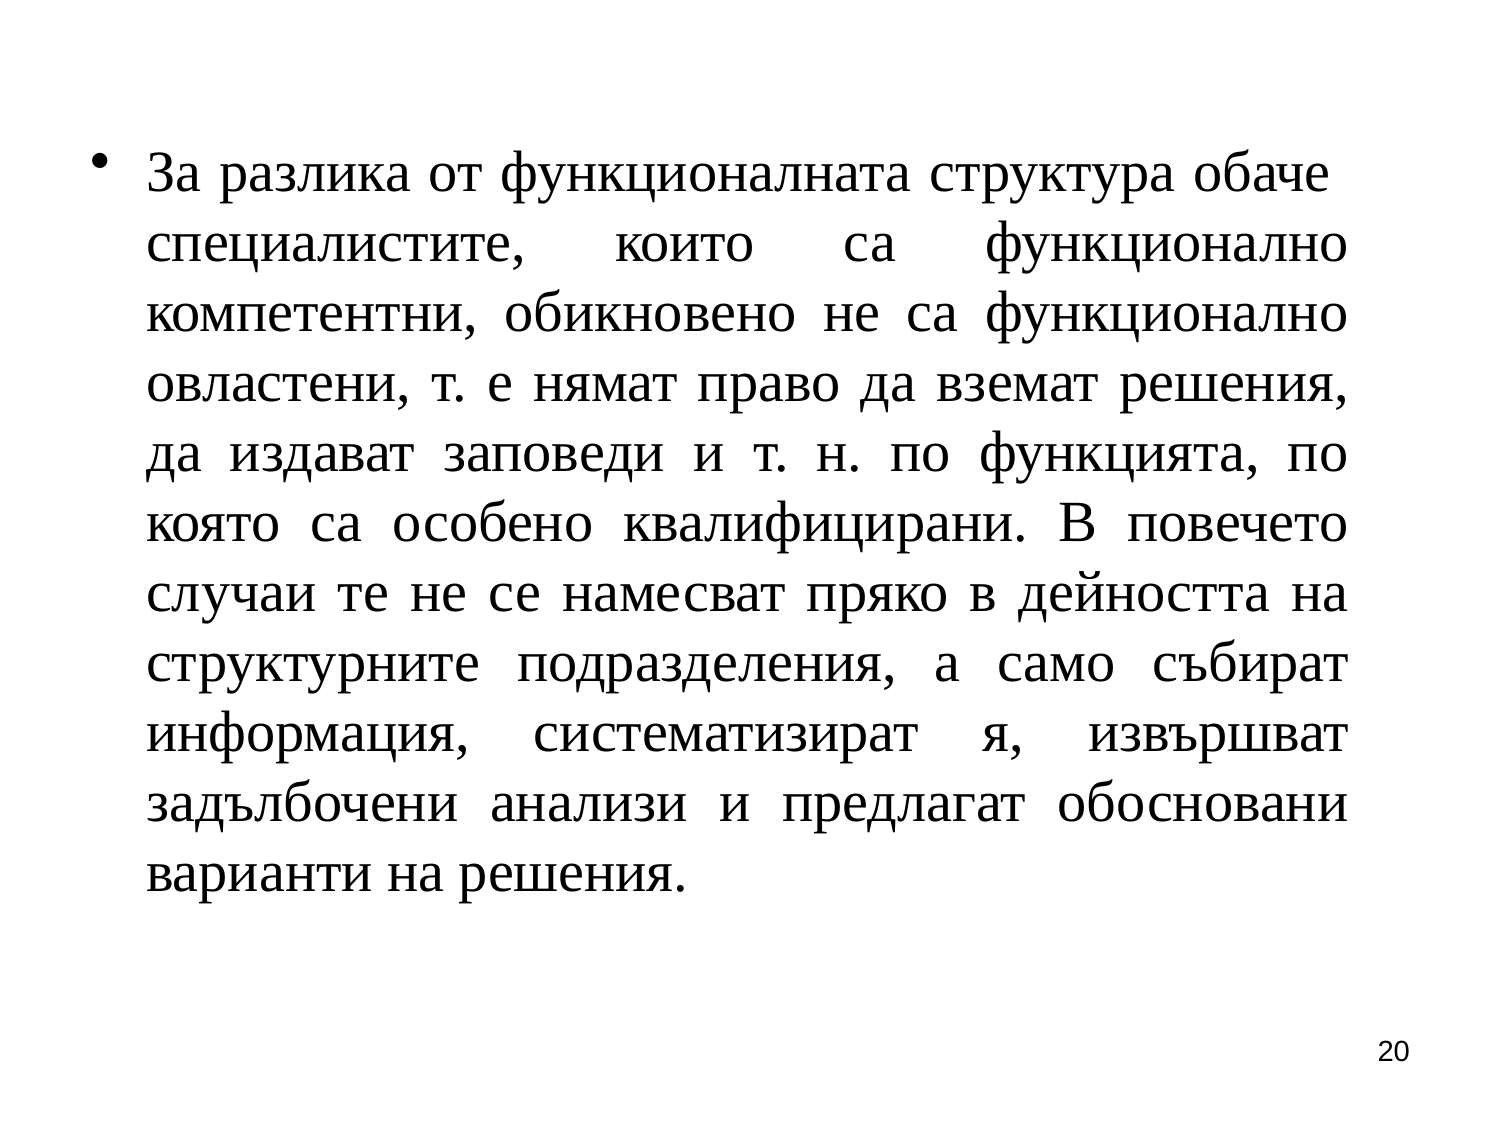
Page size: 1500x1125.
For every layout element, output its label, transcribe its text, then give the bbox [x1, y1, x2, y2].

list За разлика от функционалната структура обаче специалистите, които са функционално компетентни, обикновено не са функционално овластени, т. е нямат право да вземат решения, да издават заповеди и т. н. по функцията, по която са особено квалифицирани. В повечето случаи те не се намесват пряко в дейността на структурните подразделения, а само събират информация, систематизират я, извършват задълбочени анализи и предлагат обосновани варианти на решения. [75, 125, 1365, 1005]
slide_number 20 [1074, 1024, 1426, 1103]
